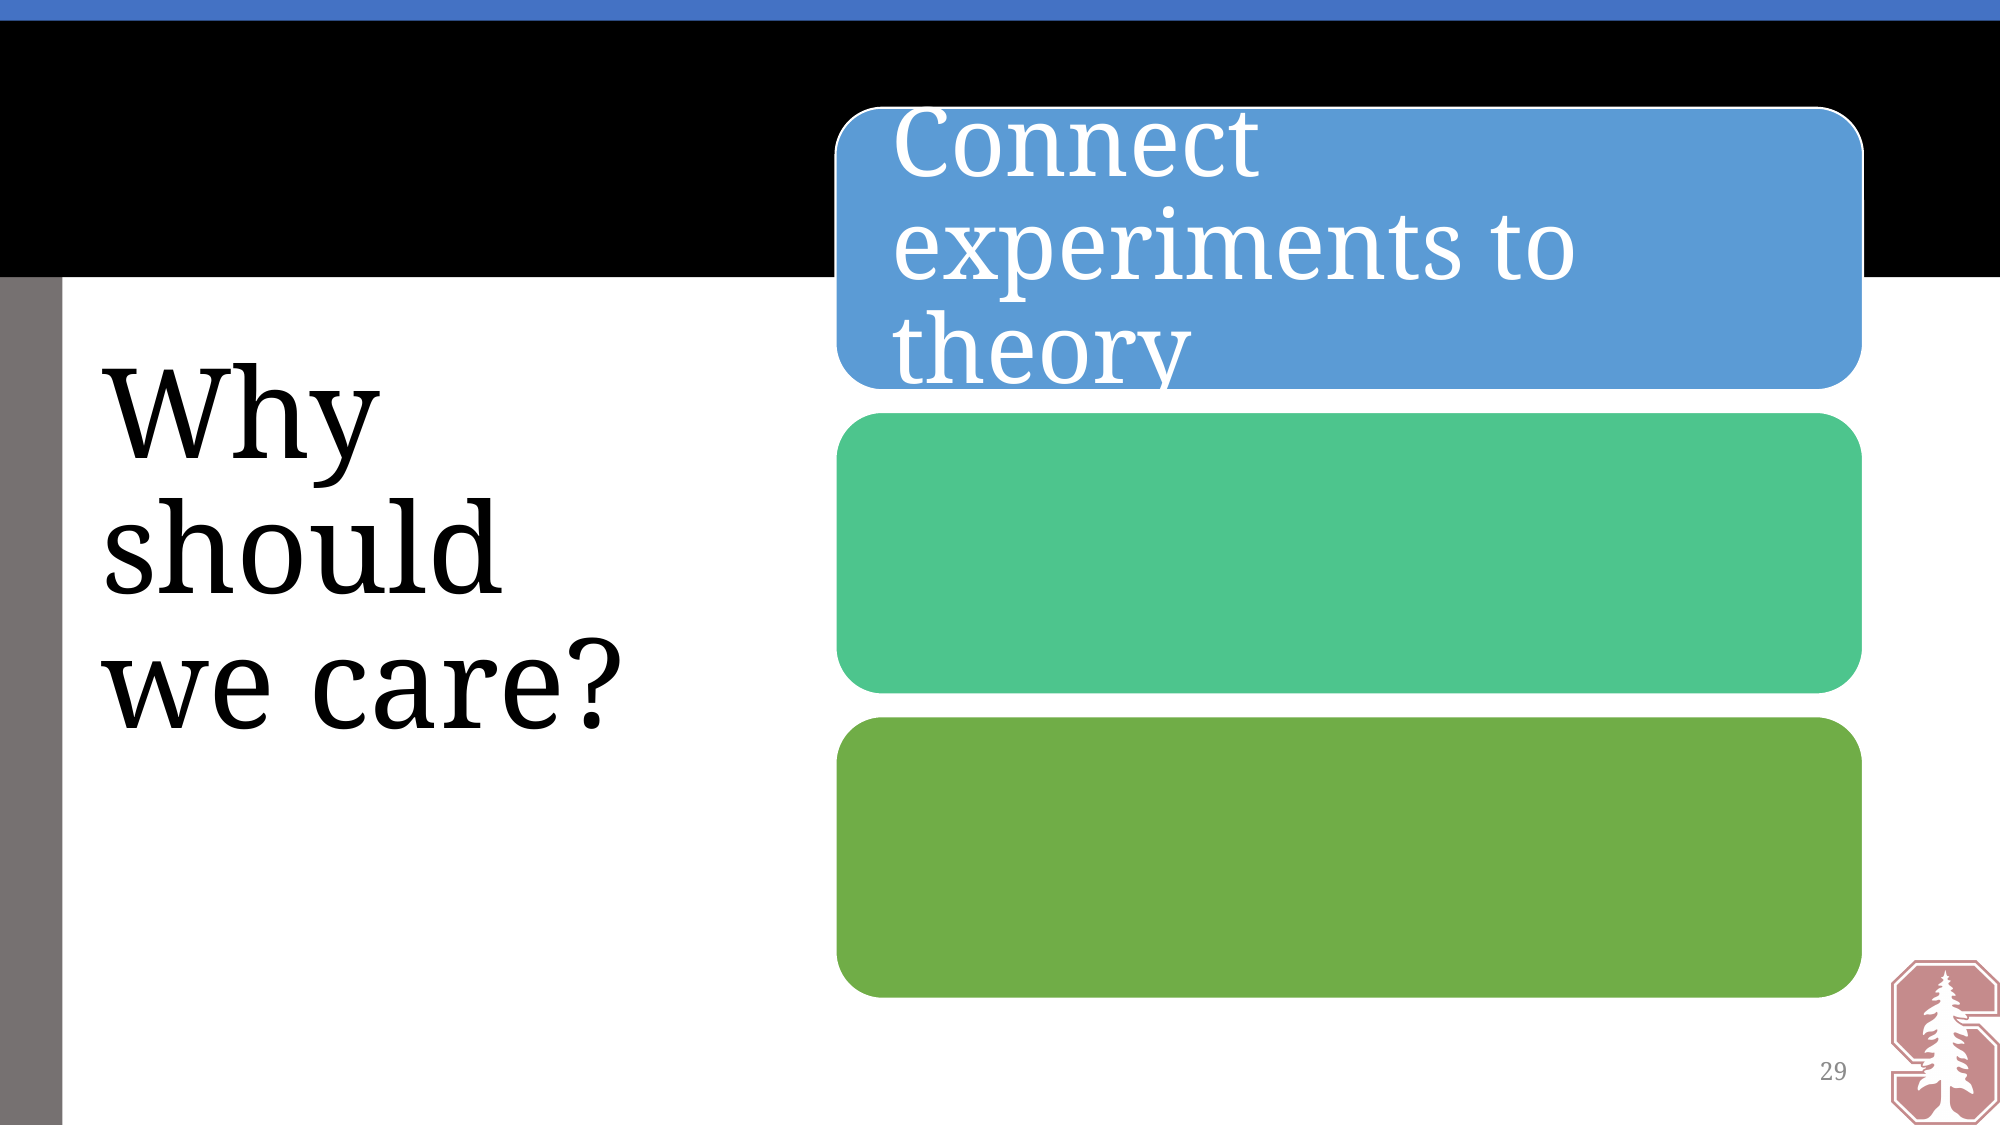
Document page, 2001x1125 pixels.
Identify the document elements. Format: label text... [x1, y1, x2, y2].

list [835, 101, 1863, 1005]
text_box [0, 0, 2000, 21]
title Why should we care? [86, 101, 711, 1005]
slide_number 29 [1412, 1042, 1863, 1103]
